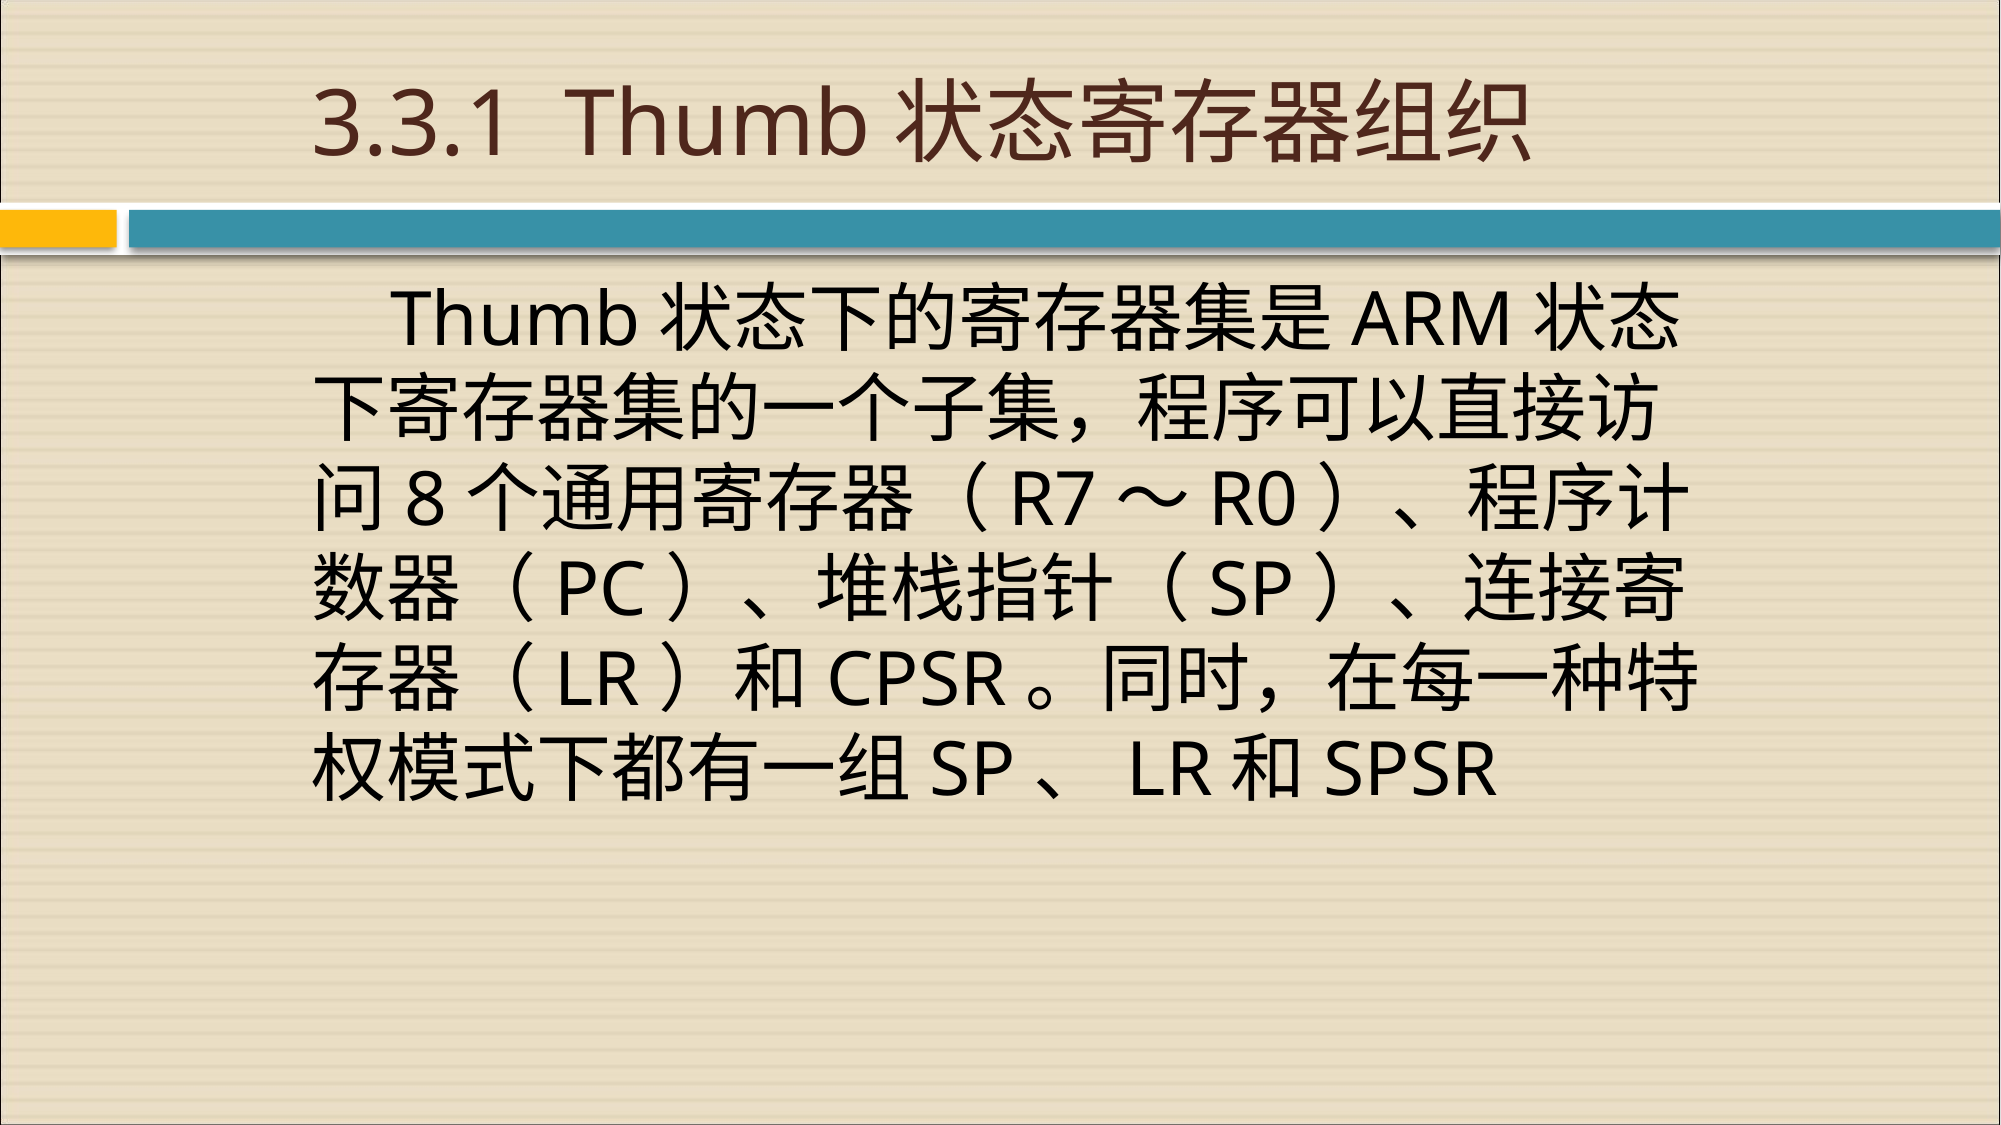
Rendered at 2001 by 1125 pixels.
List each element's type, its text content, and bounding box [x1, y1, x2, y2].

title 3.3.1 Thumb状态寄存器组织 [296, 37, 1746, 201]
list Thumb状态下的寄存器集是ARM状态下寄存器集的一个子集，程序可以直接访问8个通用寄存器（R7～R0）、程序计数器（PC）、堆栈指针（SP）、连接寄存器（LR）和CPSR。同时，在每一种特权模式下都有一组SP、LR和SPSR [296, 262, 1746, 1001]
picture [0, 0, 2001, 1125]
